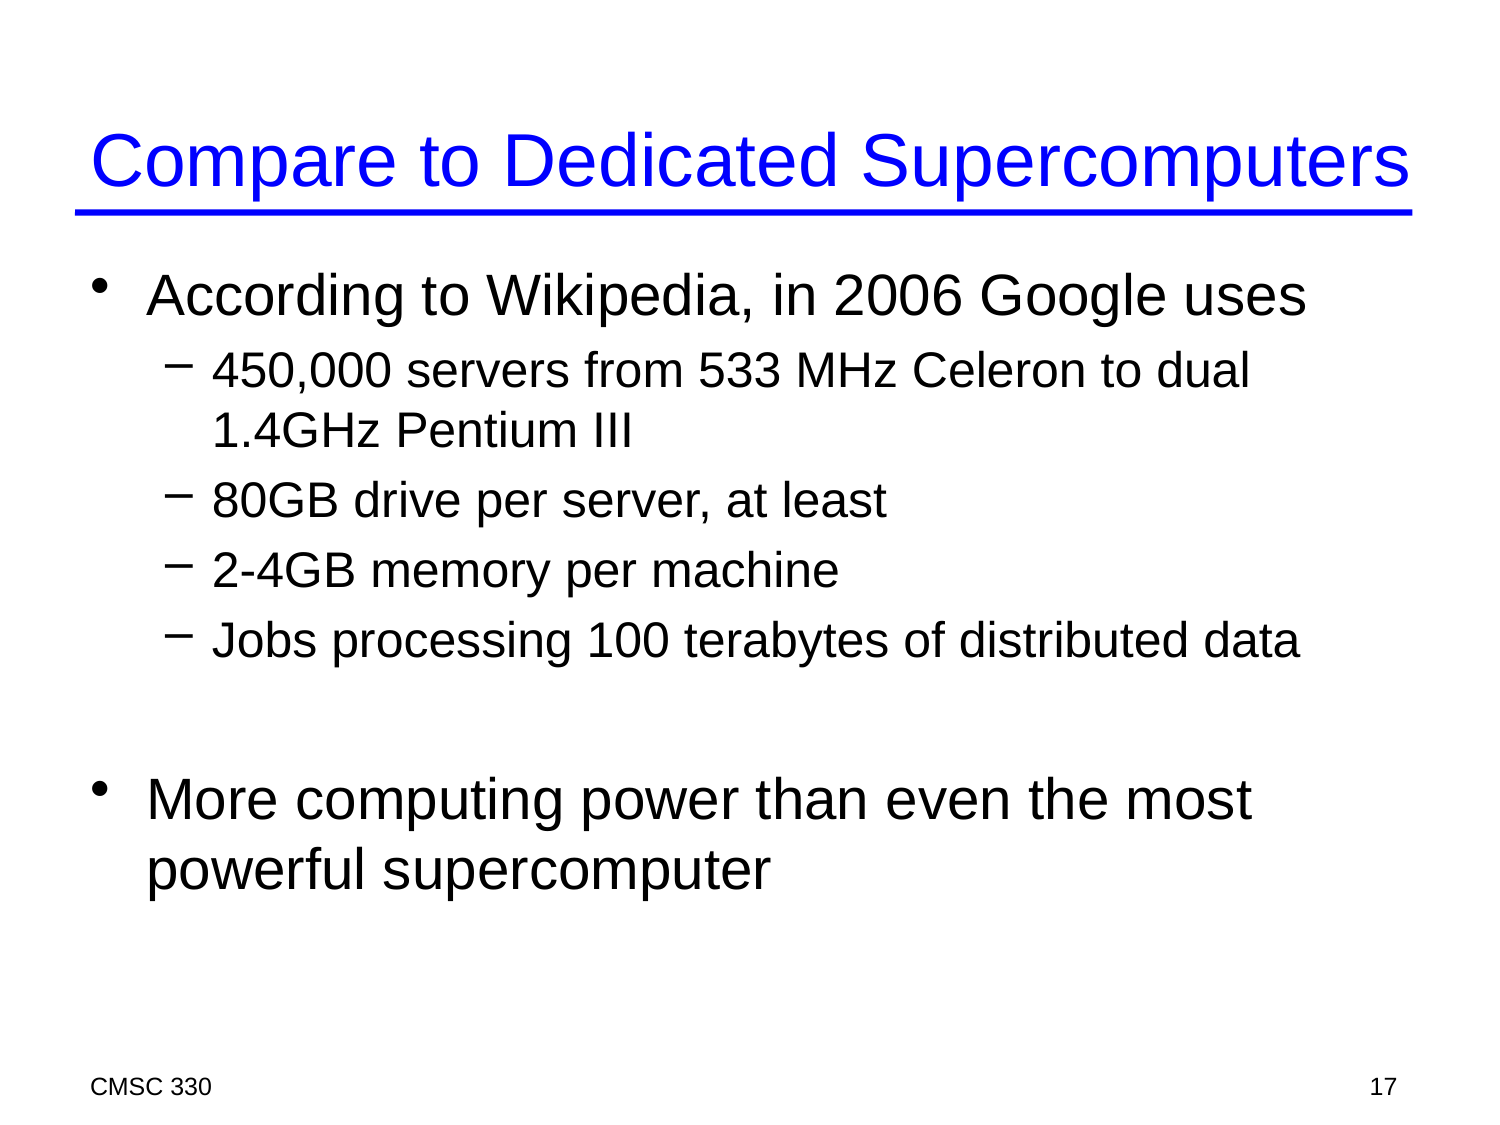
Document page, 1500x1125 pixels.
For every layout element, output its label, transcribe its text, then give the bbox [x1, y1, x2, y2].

footer CMSC 330 [74, 1062, 988, 1101]
list According to Wikipedia, in 2006 Google uses 450,000 servers from 533 MHz Celeron to dual 1.4GHz Pentium III 80GB drive per server, at least 2-4GB memory per machine Jobs processing 100 terabytes of distributed data More computing power than even the most powerful supercomputer [74, 249, 1413, 1051]
title Compare to Dedicated Supercomputers [74, 99, 1476, 213]
slide_number 17 [1099, 1062, 1413, 1101]
